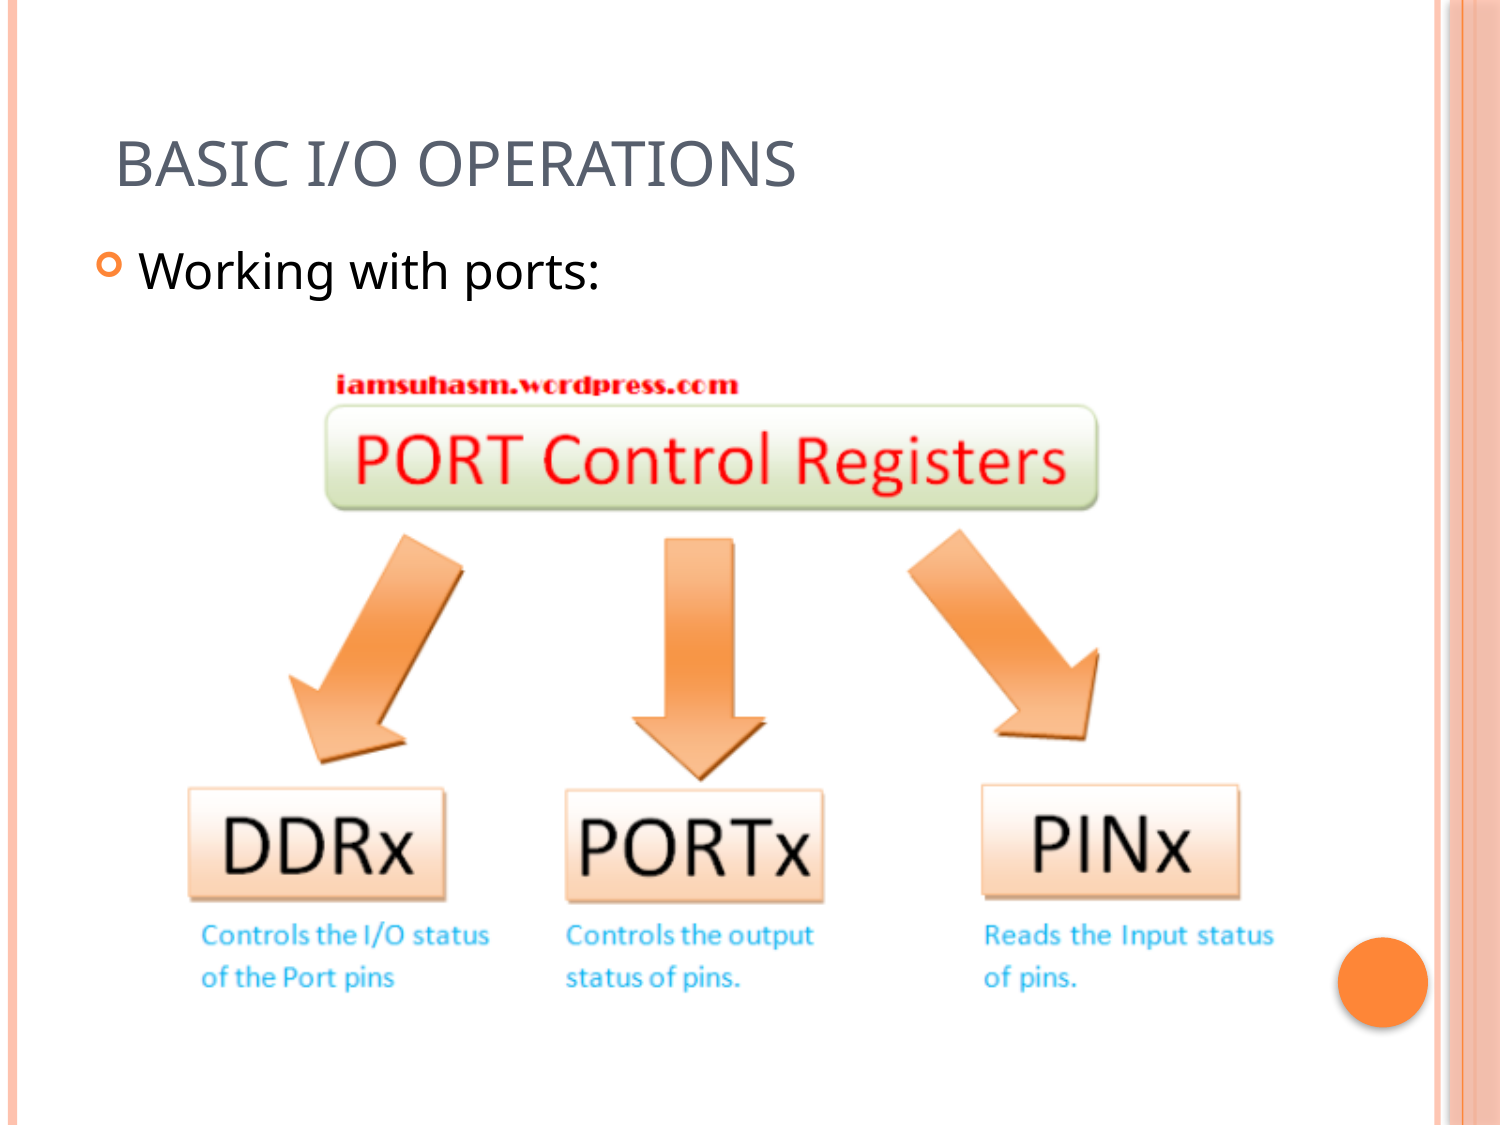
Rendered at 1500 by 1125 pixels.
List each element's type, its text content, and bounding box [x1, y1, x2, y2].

title Basic I/O Operations [100, 19, 1326, 207]
list Working with ports: [78, 231, 1304, 1032]
picture [170, 337, 1279, 1012]
